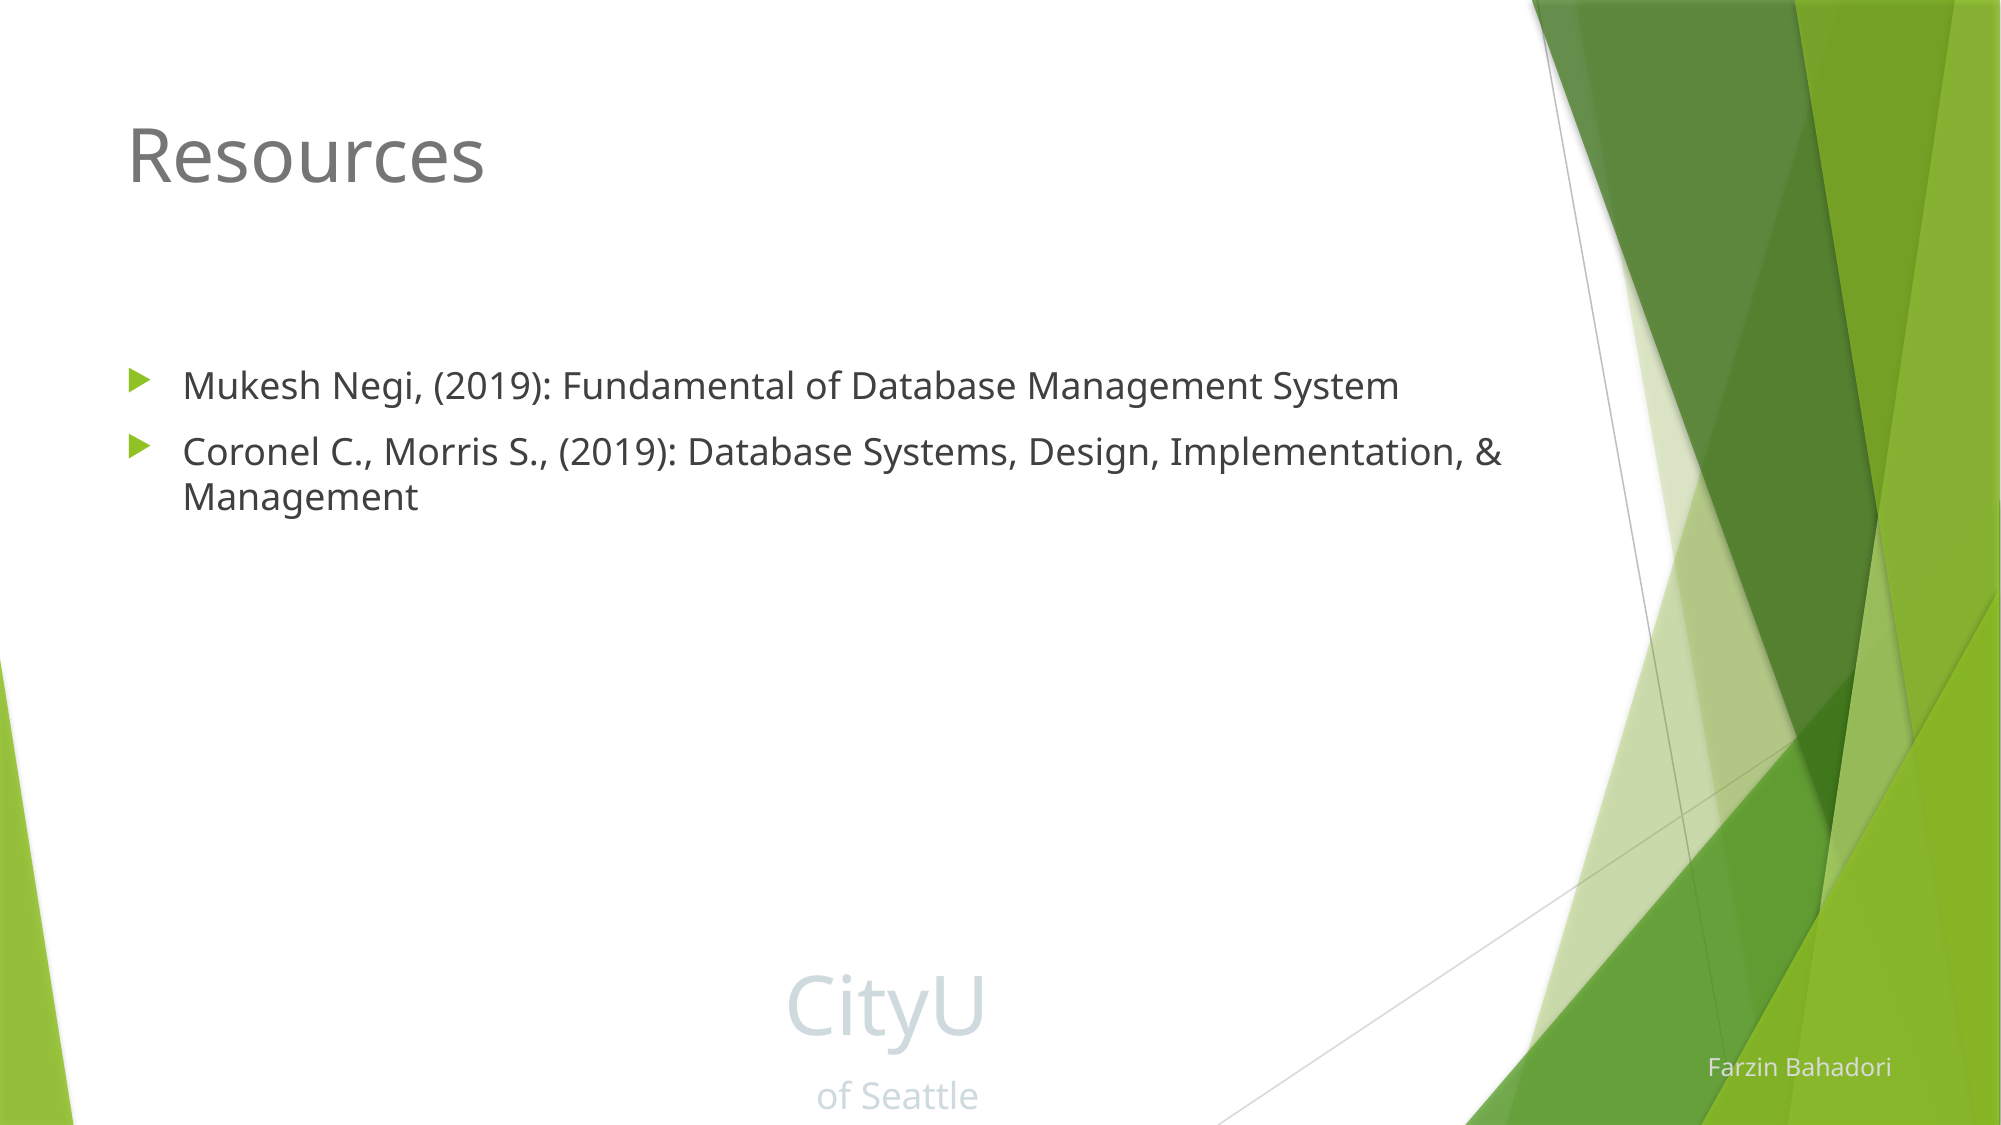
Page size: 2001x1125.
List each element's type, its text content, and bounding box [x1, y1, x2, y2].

text_box CityU of Seattle [540, 945, 1255, 1125]
text_box Farzin Bahadori [1634, 1044, 1966, 1103]
list Mukesh Negi, (2019): Fundamental of Database Management System Coronel C., Morris S., (2019): Database Systems, Design, Implementation, & Management [111, 354, 1522, 992]
title Resources [111, 99, 1522, 272]
